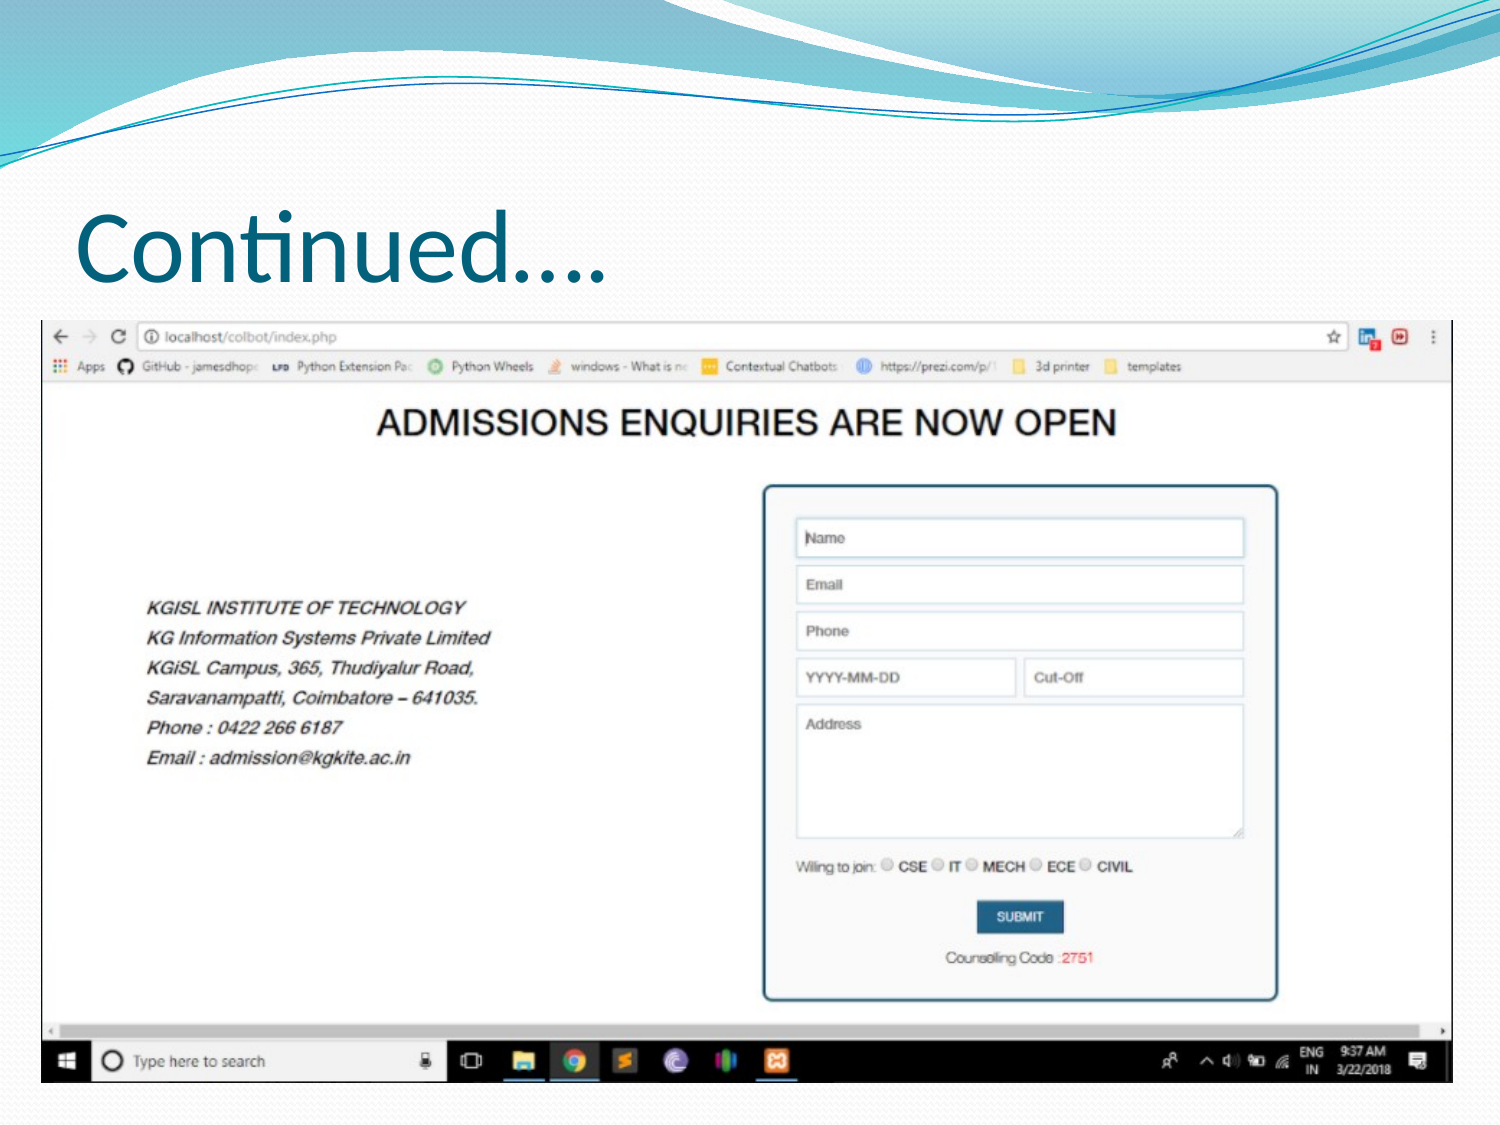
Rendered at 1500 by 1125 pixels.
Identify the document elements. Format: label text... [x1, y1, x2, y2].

title Continued…. [75, 115, 1438, 303]
picture [41, 319, 1453, 1083]
